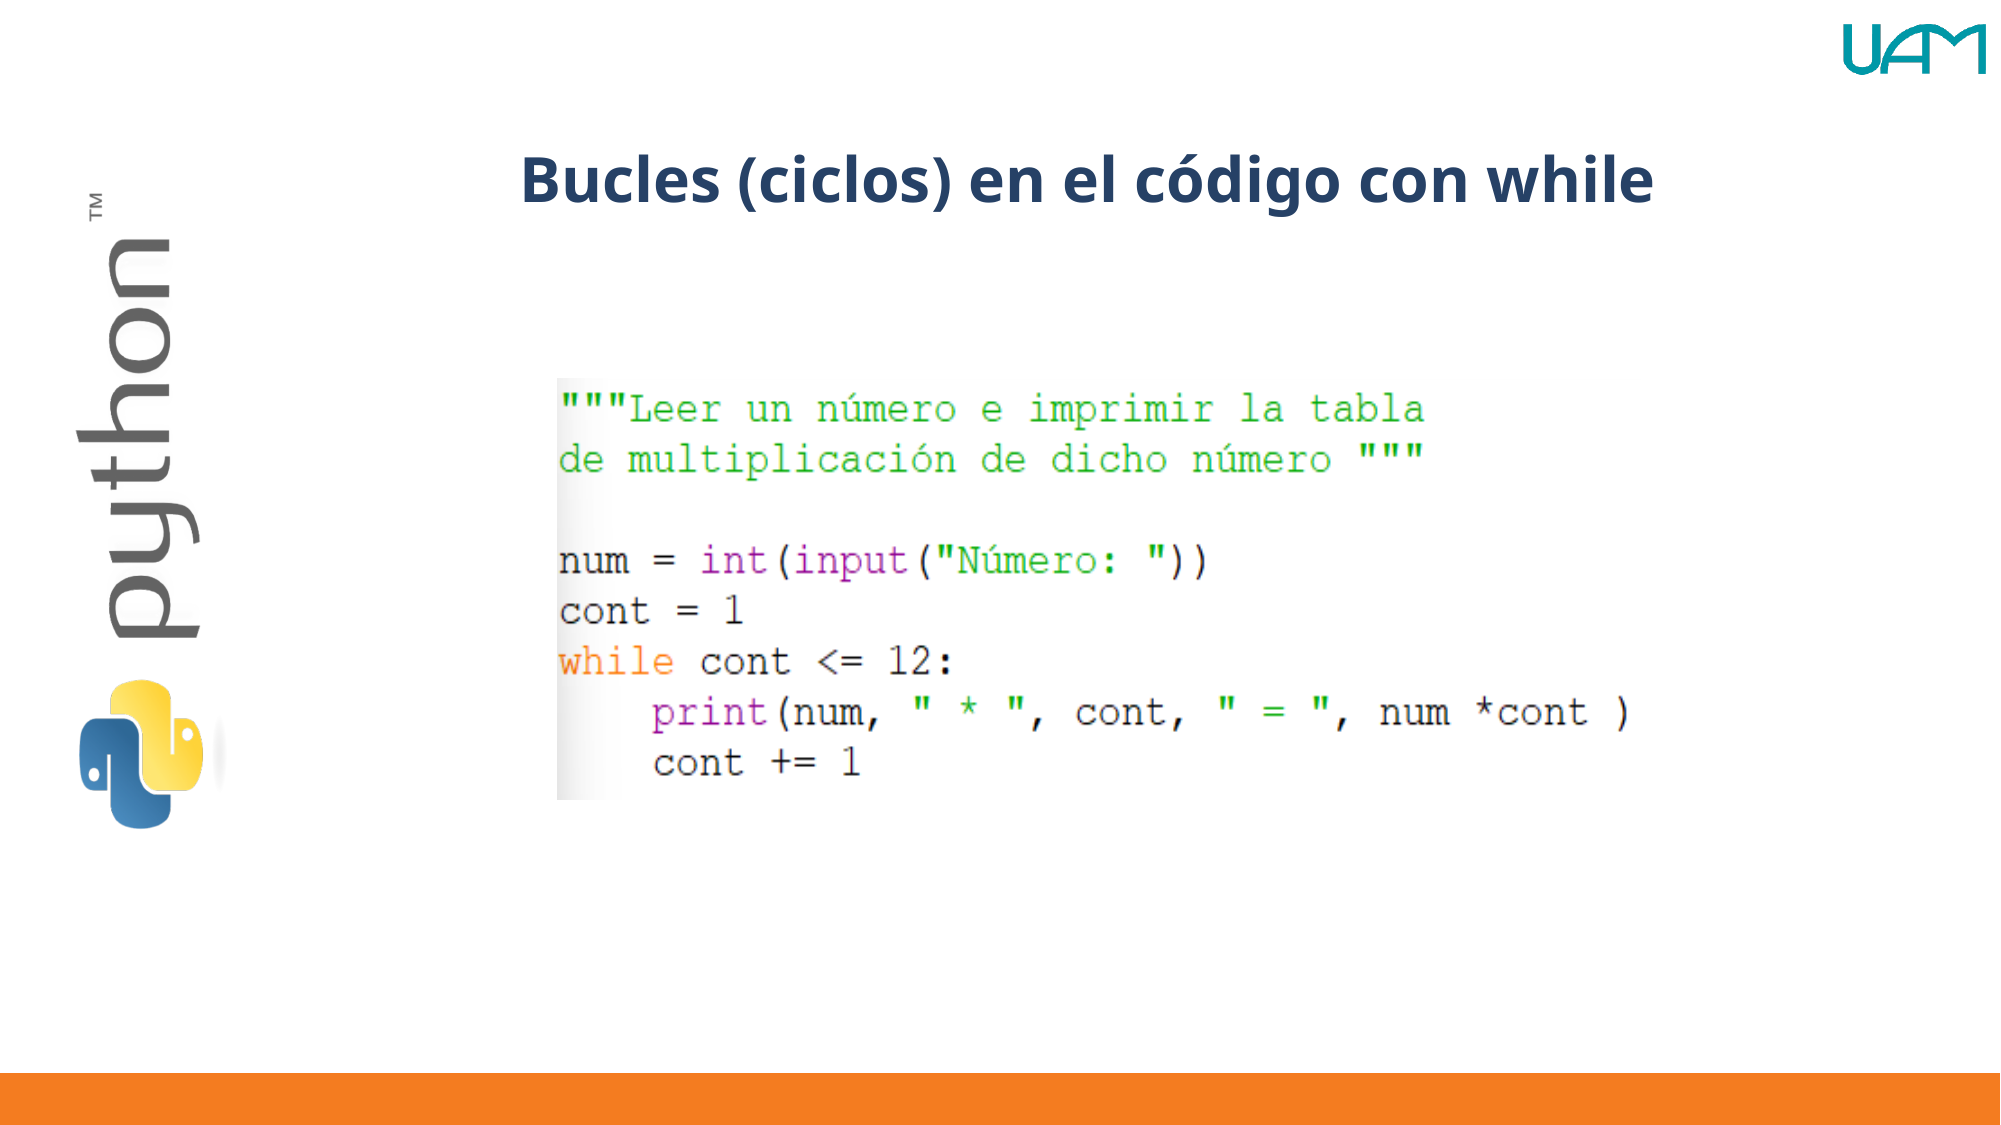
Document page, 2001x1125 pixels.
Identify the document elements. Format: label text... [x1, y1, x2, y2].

picture [1829, 1, 2000, 97]
text_box Bucles (ciclos) en el código con while [504, 132, 1694, 223]
picture [0, 187, 477, 835]
picture [556, 377, 1642, 801]
